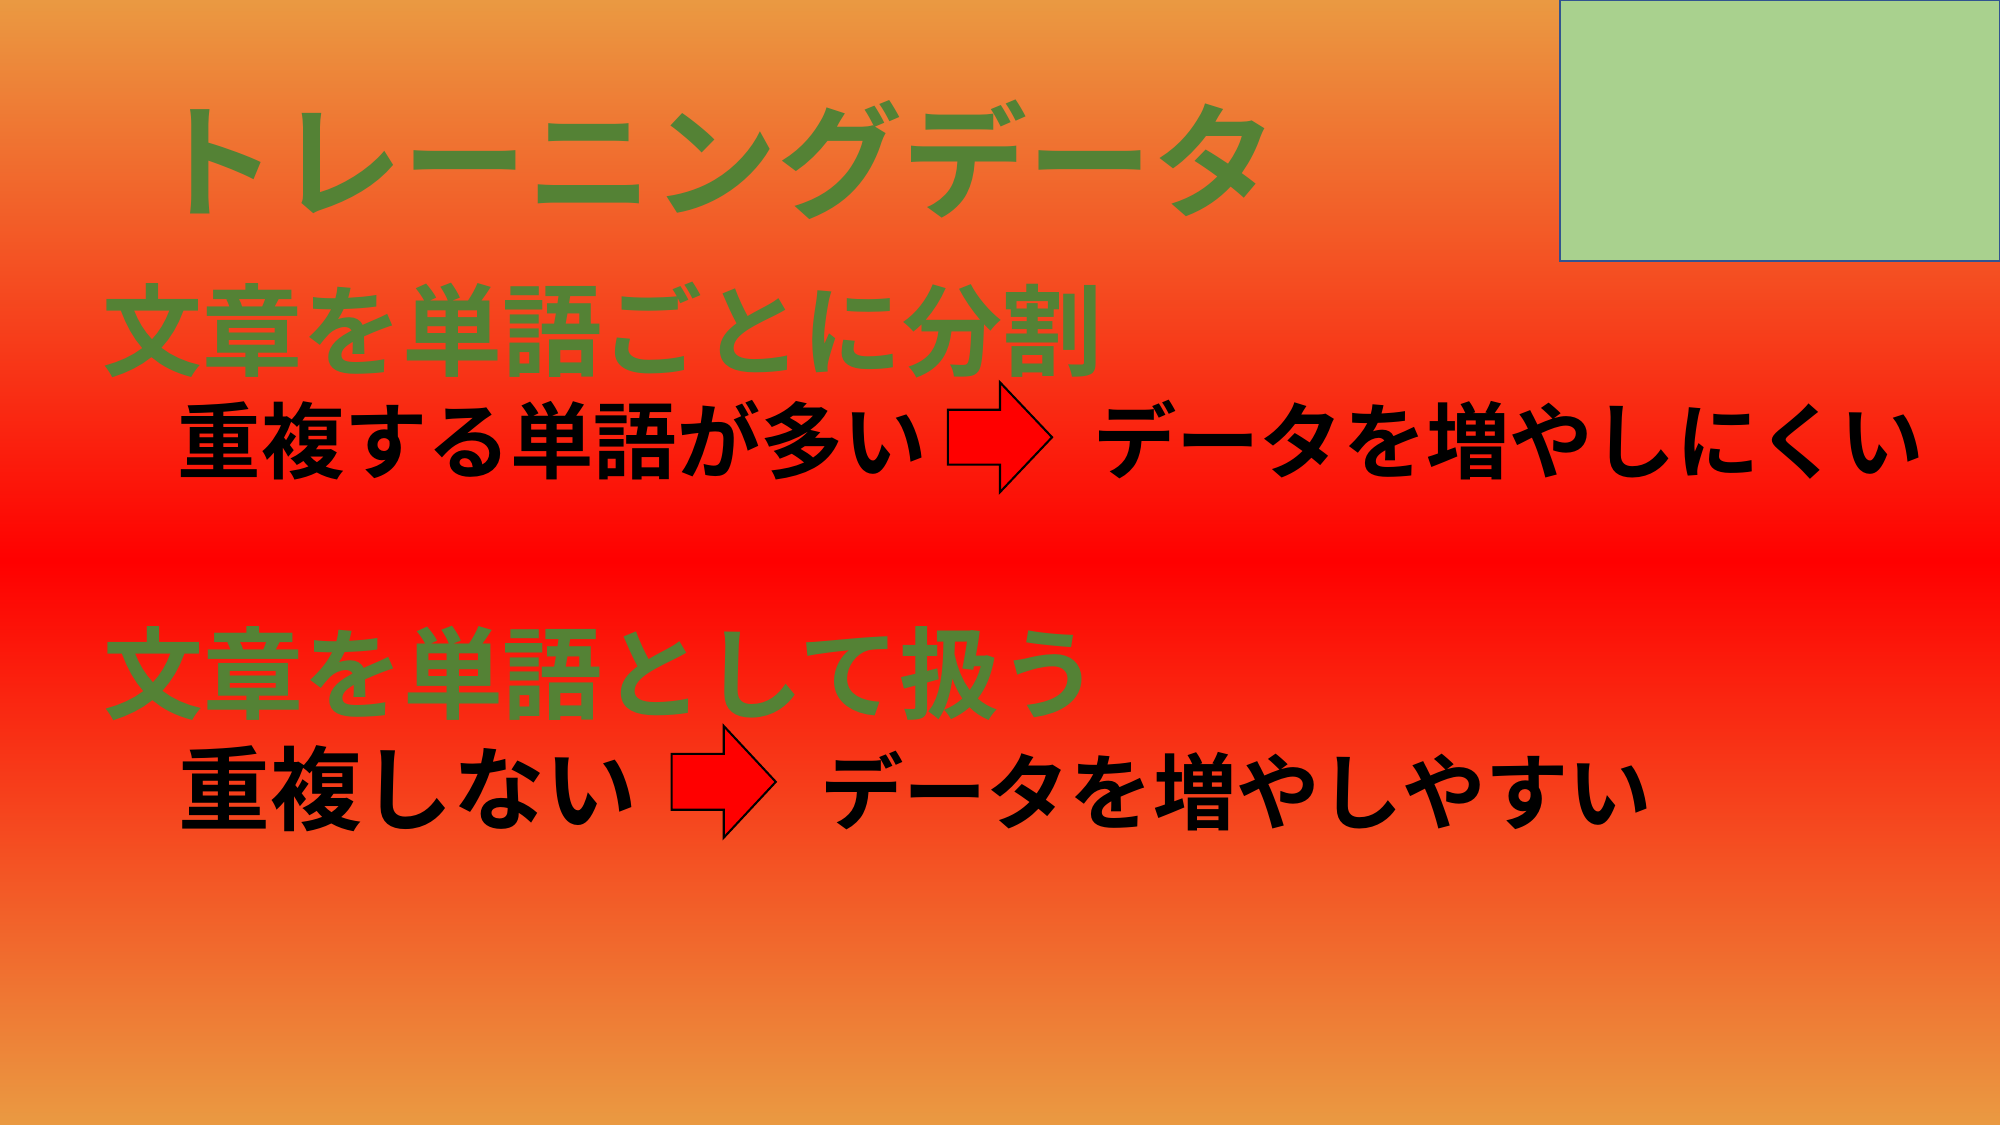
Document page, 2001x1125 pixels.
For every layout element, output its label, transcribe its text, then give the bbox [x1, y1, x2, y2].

text_box [946, 379, 1054, 495]
title トレーニングデータ [137, 59, 1863, 278]
list 文章を単語ごとに分割 重複する単語が多い データを増やしにくい [12, 274, 2000, 654]
text_box [1559, 0, 2000, 262]
text_box 文章を単語として扱う 重複しない データを増やしやすい [13, 604, 1802, 894]
